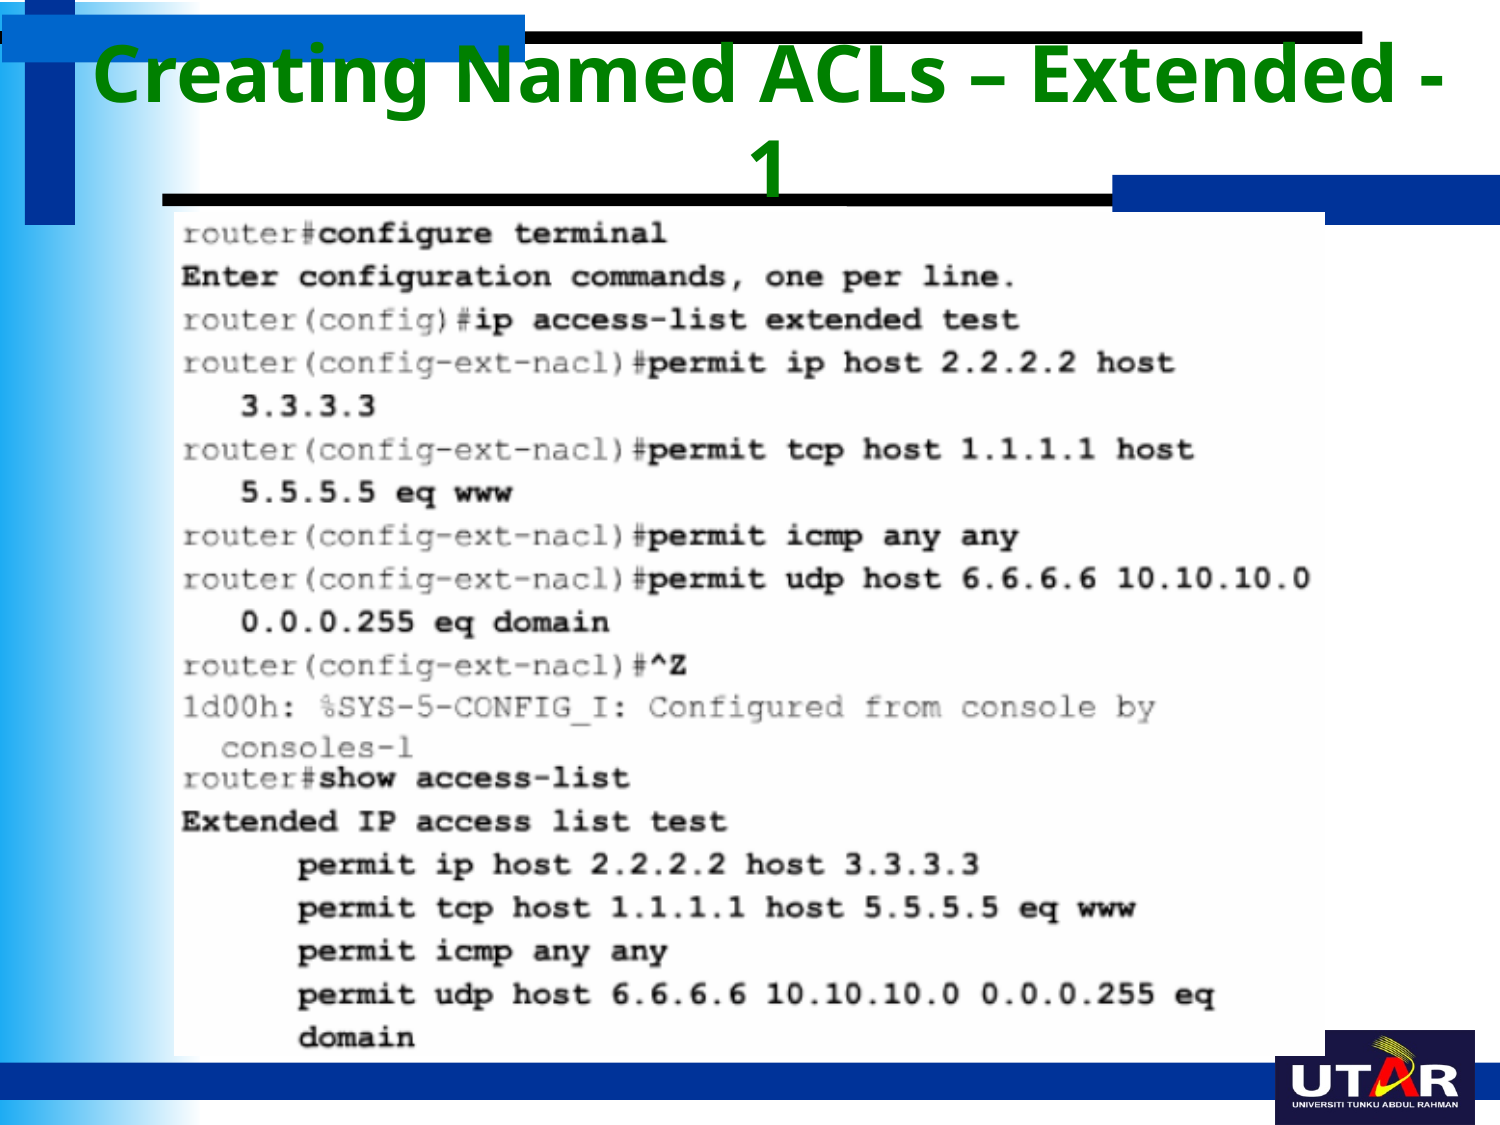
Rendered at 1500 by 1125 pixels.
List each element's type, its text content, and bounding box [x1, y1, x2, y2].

title Creating Named ACLs – Extended -1 [74, 49, 1463, 188]
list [174, 212, 1326, 1057]
picture [1275, 1030, 1475, 1125]
